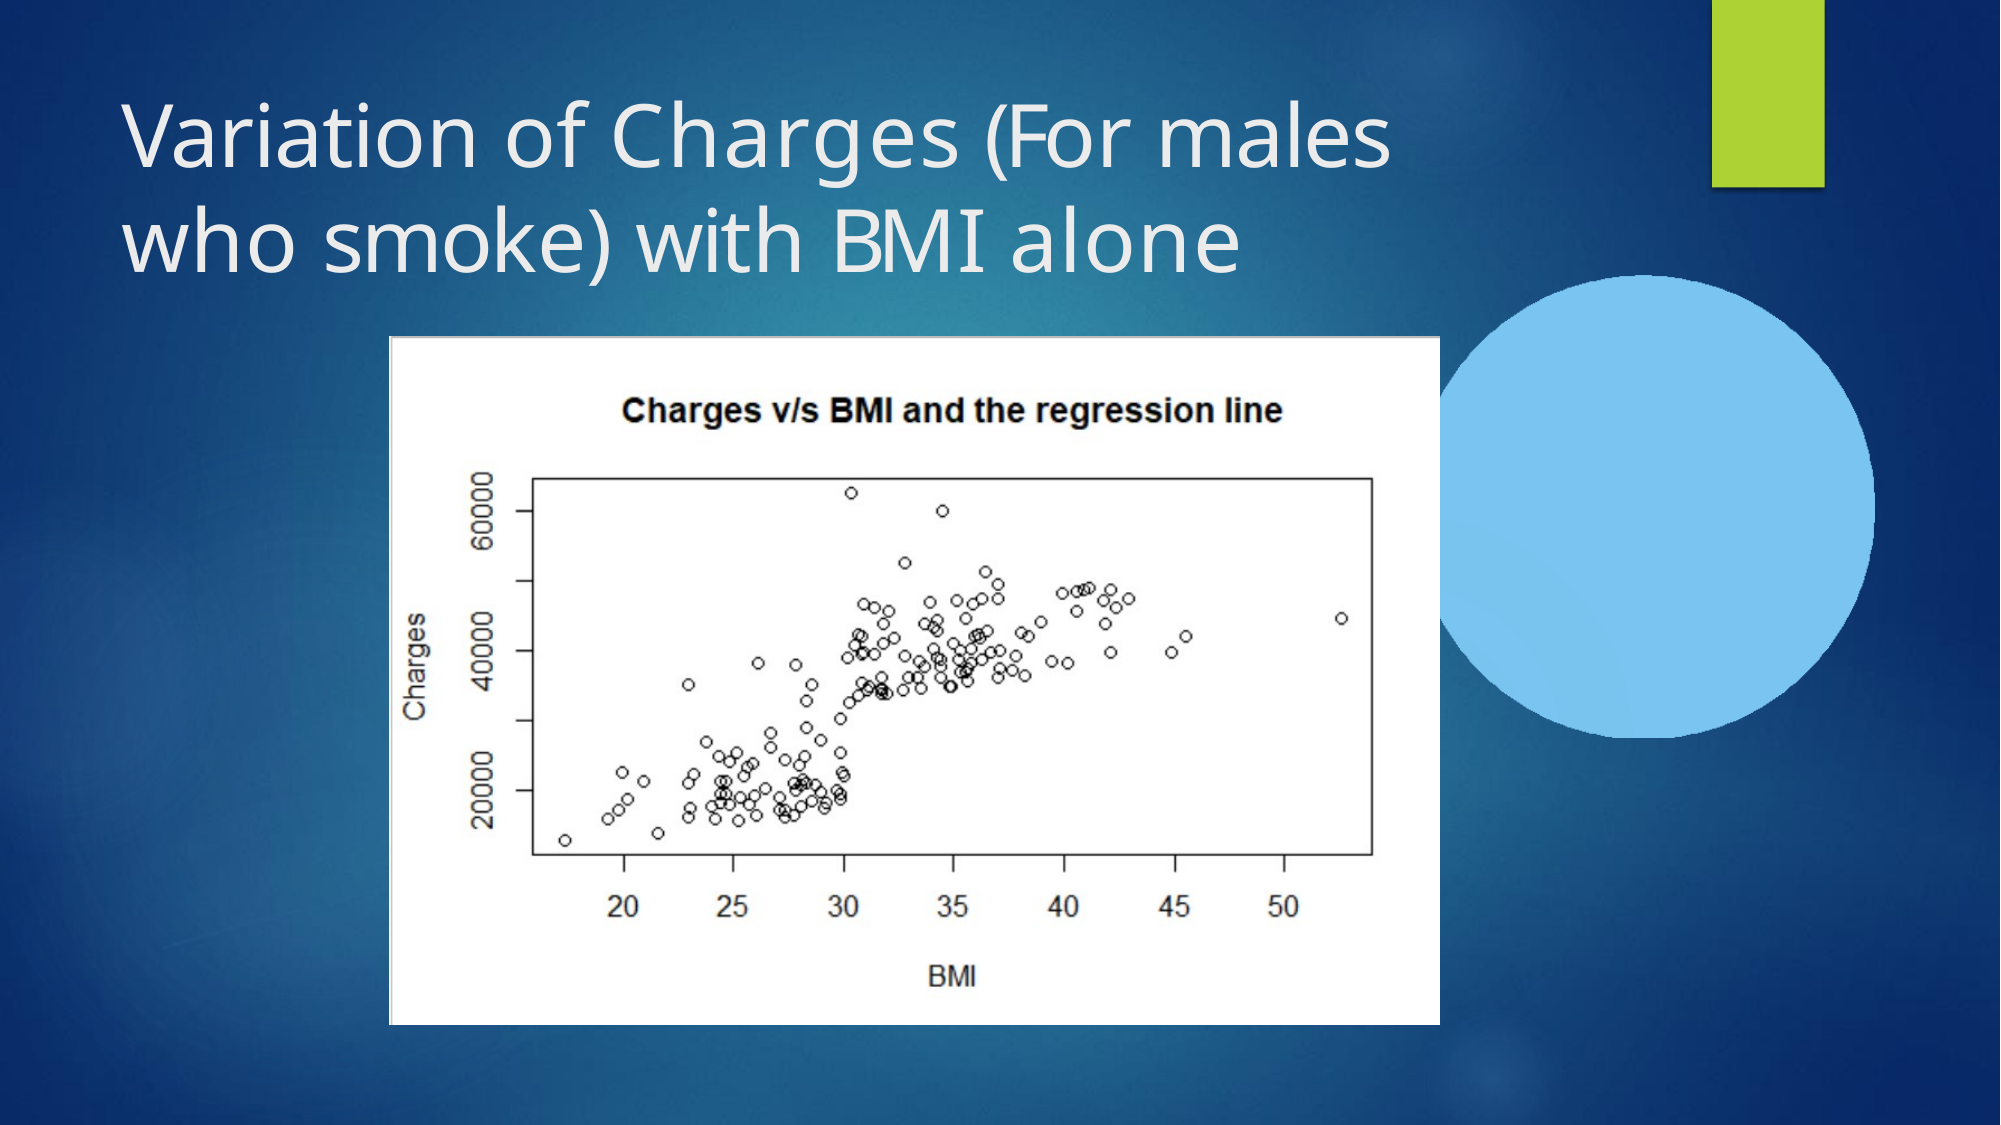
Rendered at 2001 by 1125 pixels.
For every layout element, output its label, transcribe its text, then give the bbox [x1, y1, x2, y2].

title Variation of Charges (For males who smoke) with BMI alone [118, 77, 1456, 290]
picture [0, 0, 2000, 1125]
